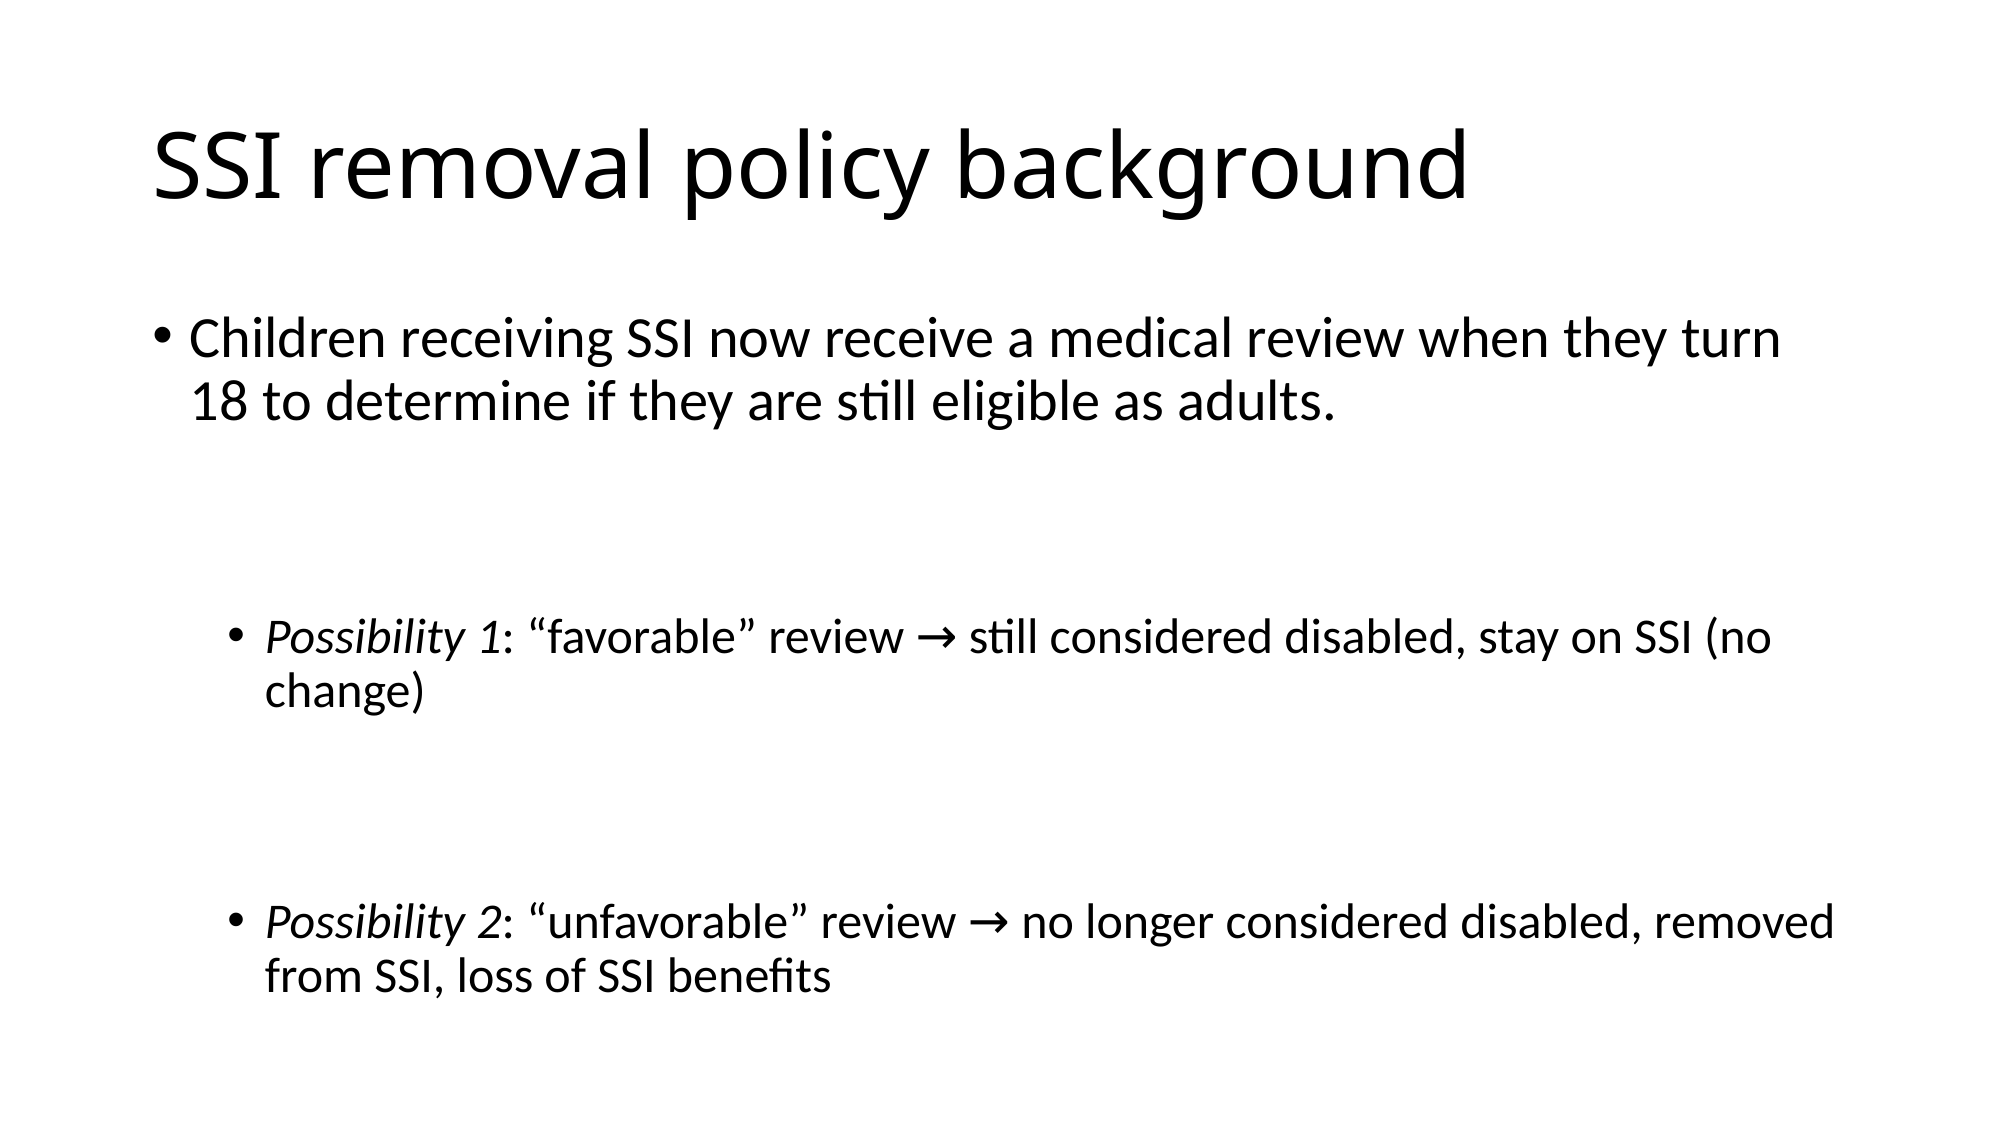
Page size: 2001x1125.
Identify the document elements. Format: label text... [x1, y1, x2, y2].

title SSI removal policy background [137, 59, 1863, 278]
list Children receiving SSI now receive a medical review when they turn 18 to determine if they are still eligible as adults. Possibility 1: “favorable” review → still considered disabled, stay on SSI (no change) Possibility 2: “unfavorable” review → no longer considered disabled, removed from SSI, loss of SSI benefits [137, 299, 1863, 1014]
